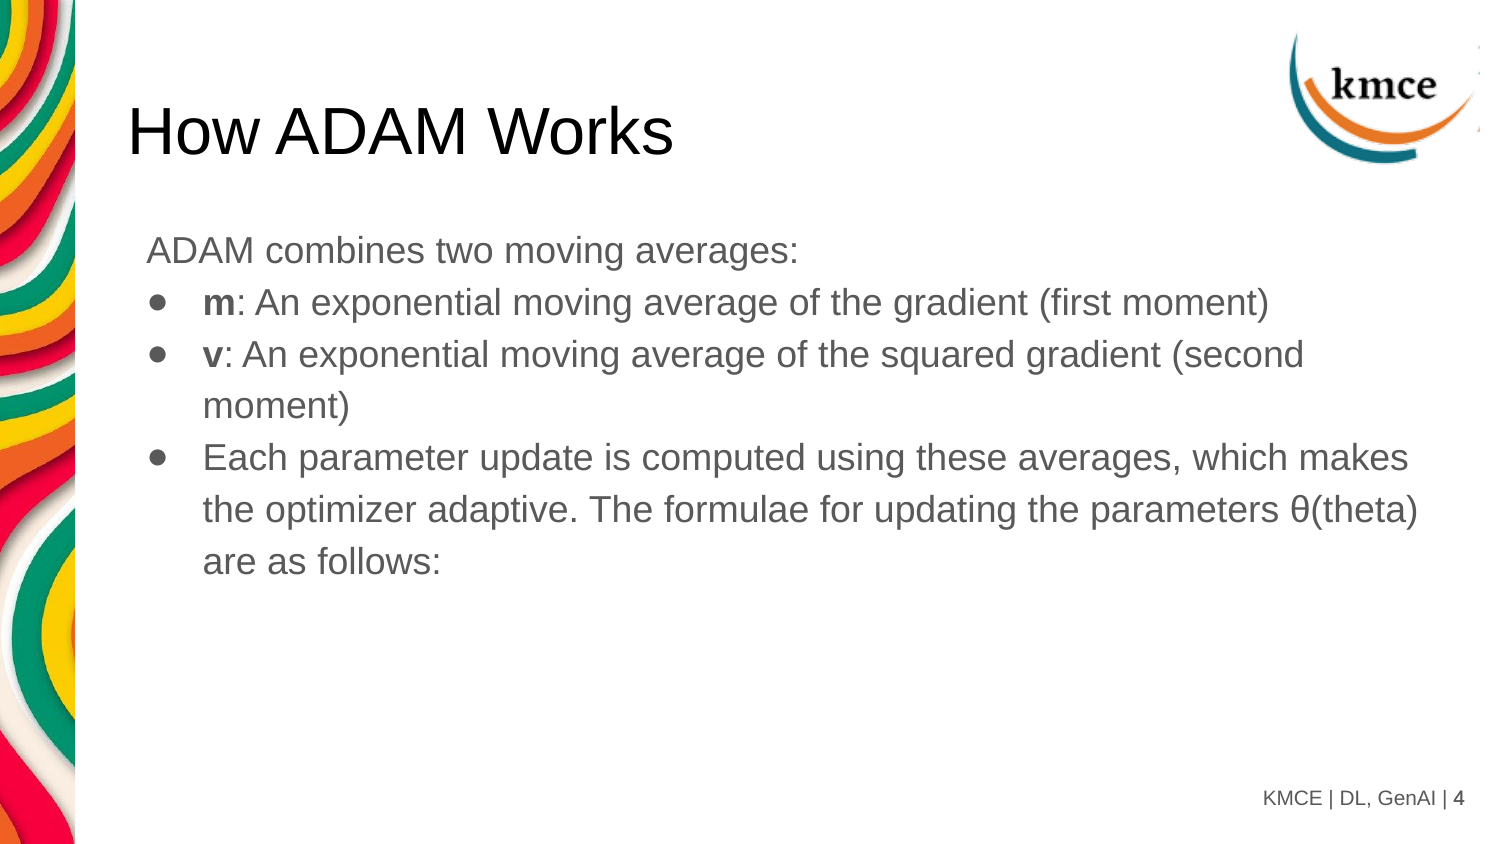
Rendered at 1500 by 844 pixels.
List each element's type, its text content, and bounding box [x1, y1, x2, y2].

picture [1283, 17, 1481, 177]
picture [0, 0, 76, 844]
slide_number KMCE | DL, GenAI | ‹#› [1147, 764, 1480, 830]
list ADAM combines two moving averages: m: An exponential moving average of the gradient (first moment) v: An exponential moving average of the squared gradient (second moment) Each parameter update is computed using these averages, which makes the optimizer adaptive. The formulae for updating the parameters θ(theta) are as follows: [112, 204, 1449, 765]
title How ADAM Works [112, 72, 1278, 167]
